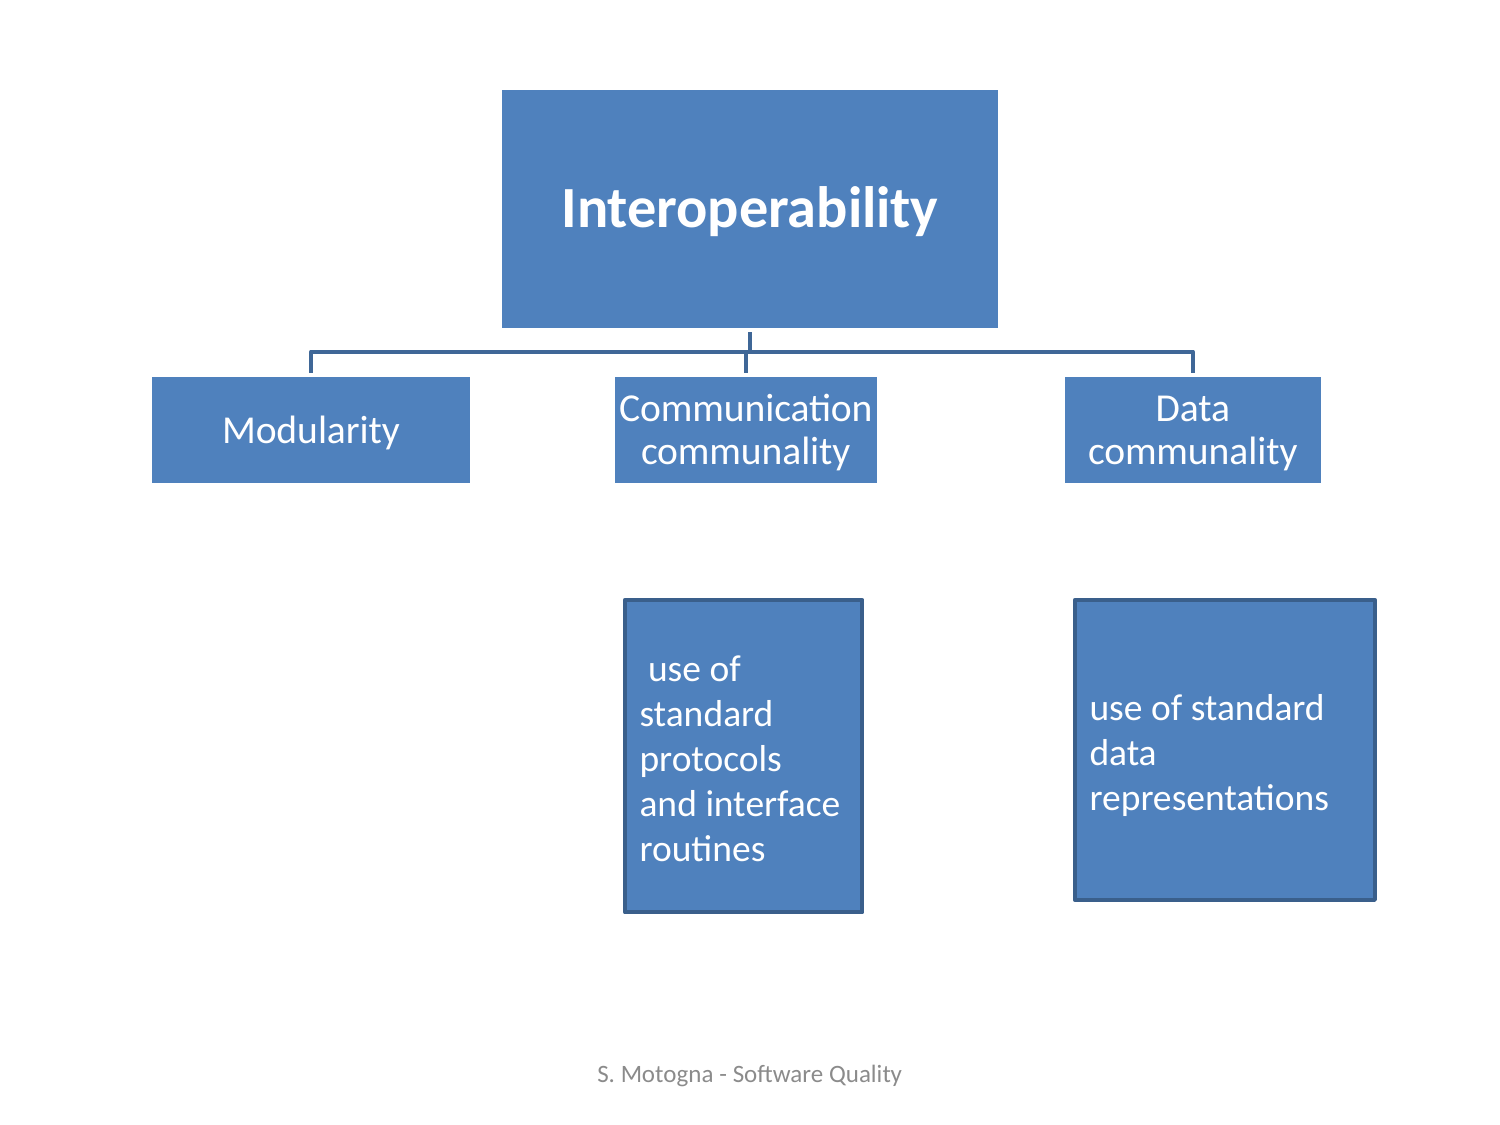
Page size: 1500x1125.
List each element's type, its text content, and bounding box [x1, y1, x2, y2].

text_box use of standard data representations [1073, 598, 1377, 902]
text_box use of standard protocols and interface routines [623, 598, 864, 914]
footer S. Motogna - Software Quality [512, 1042, 988, 1103]
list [74, 87, 1426, 488]
